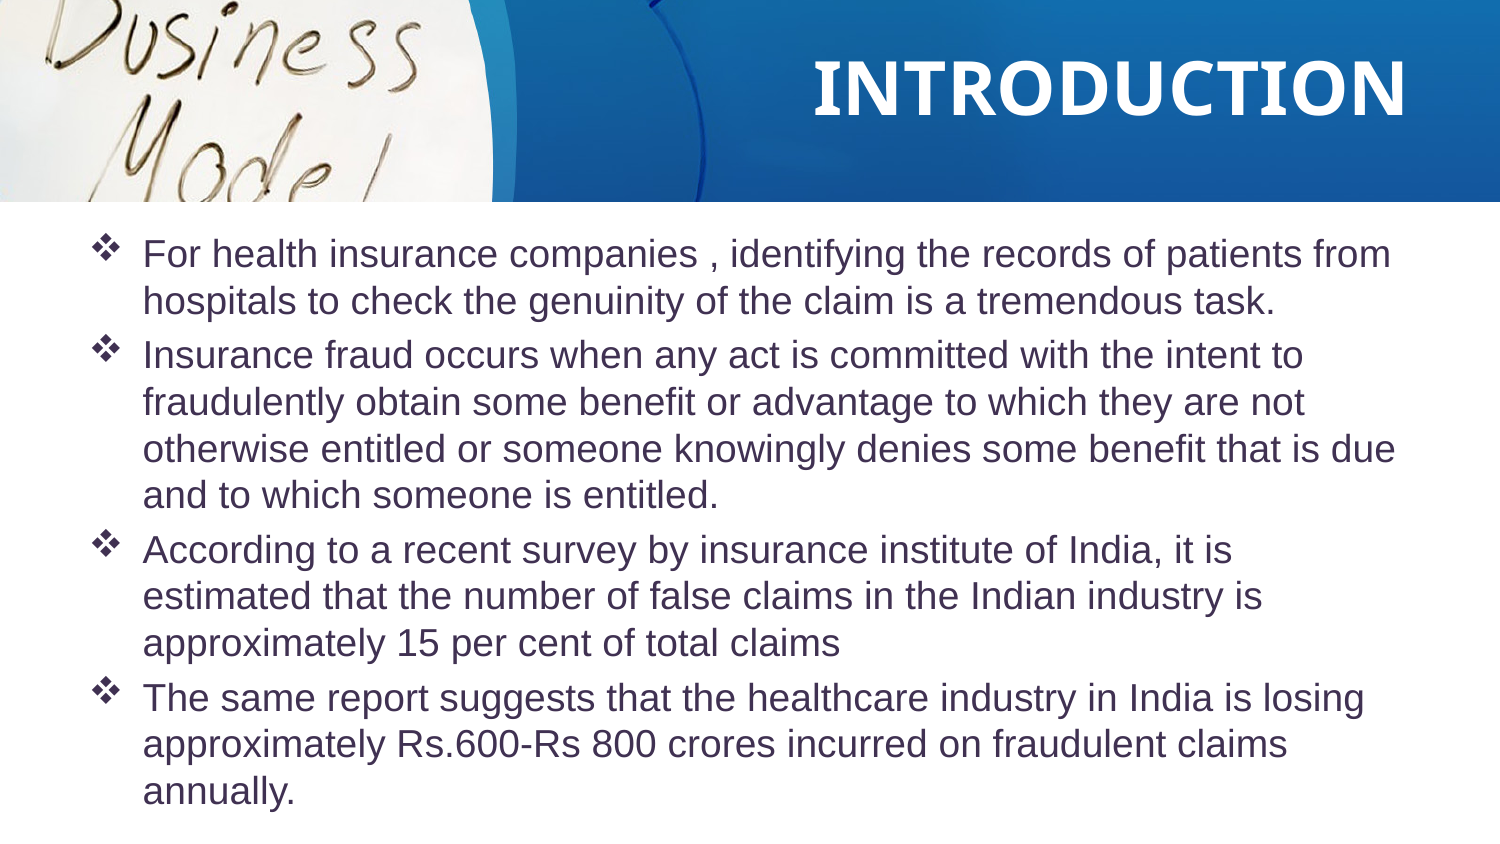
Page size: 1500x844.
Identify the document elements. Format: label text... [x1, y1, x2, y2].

picture [0, 0, 1500, 844]
title INTRODUCTION [72, 0, 1425, 172]
list For health insurance companies , identifying the records of patients from hospitals to check the genuinity of the claim is a tremendous task. Insurance fraud occurs when any act is committed with the intent to fraudulently obtain some benefit or advantage to which they are not otherwise entitled or someone knowingly denies some benefit that is due and to which someone is entitled. According to a recent survey by insurance institute of India, it is estimated that the number of false claims in the Indian industry is approximately 15 per cent of total claims The same report suggests that the healthcare industry in India is losing approximately Rs.600-Rs 800 crores incurred on fraudulent claims annually. [73, 221, 1427, 823]
